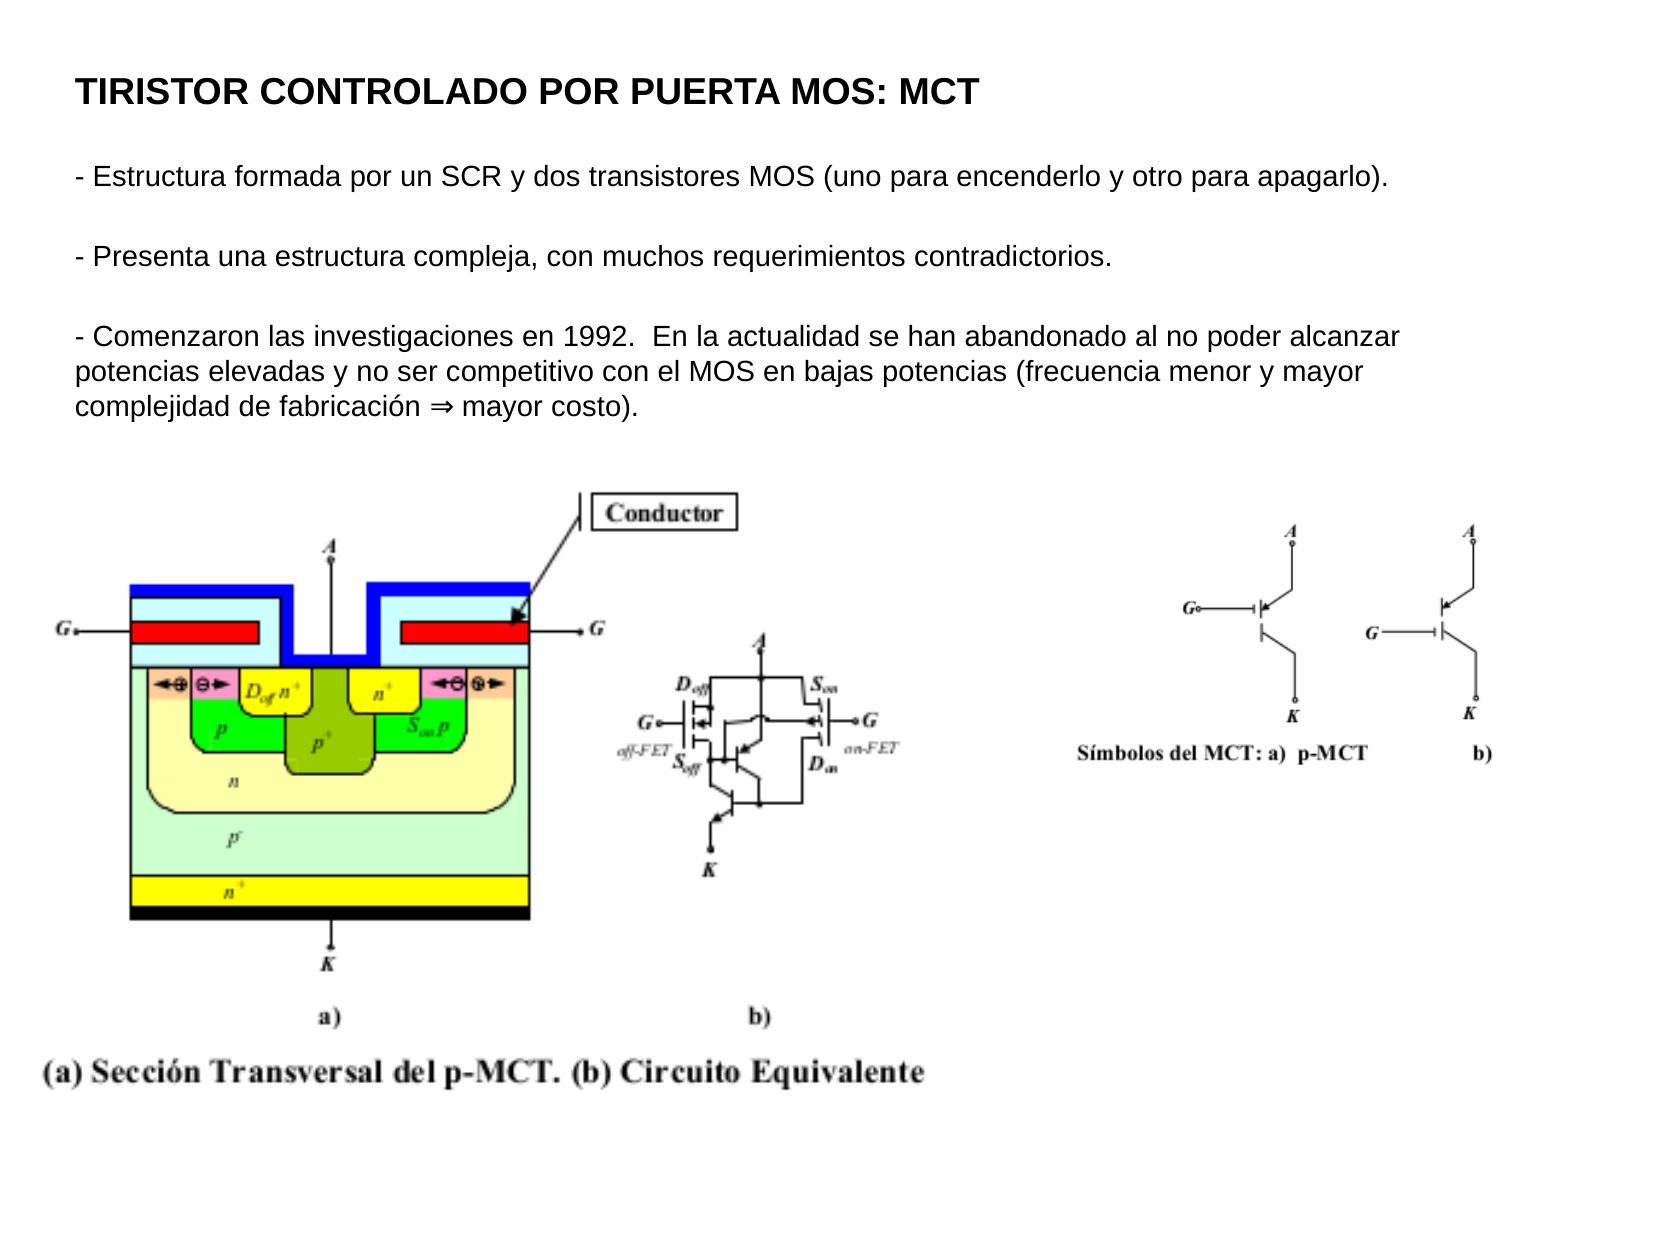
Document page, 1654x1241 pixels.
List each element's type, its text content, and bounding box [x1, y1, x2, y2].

picture [24, 469, 979, 1100]
picture [1057, 509, 1516, 787]
text_box TIRISTOR CONTROLADO POR PUERTA MOS: MCT - Estructura formada por un SCR y dos transistores MOS (uno para encenderlo y otro para apagarlo). - Presenta una estructura compleja, con muchos requerimientos contradictorios. - Comenzaron las investigaciones en 1992. En la actualidad se han abandonado al no poder alcanzar potencias elevadas y no ser competitivo con el MOS en bajas potencias (frecuencia menor y mayor complejidad de fabricación ⇒ mayor costo). [60, 59, 1470, 523]
